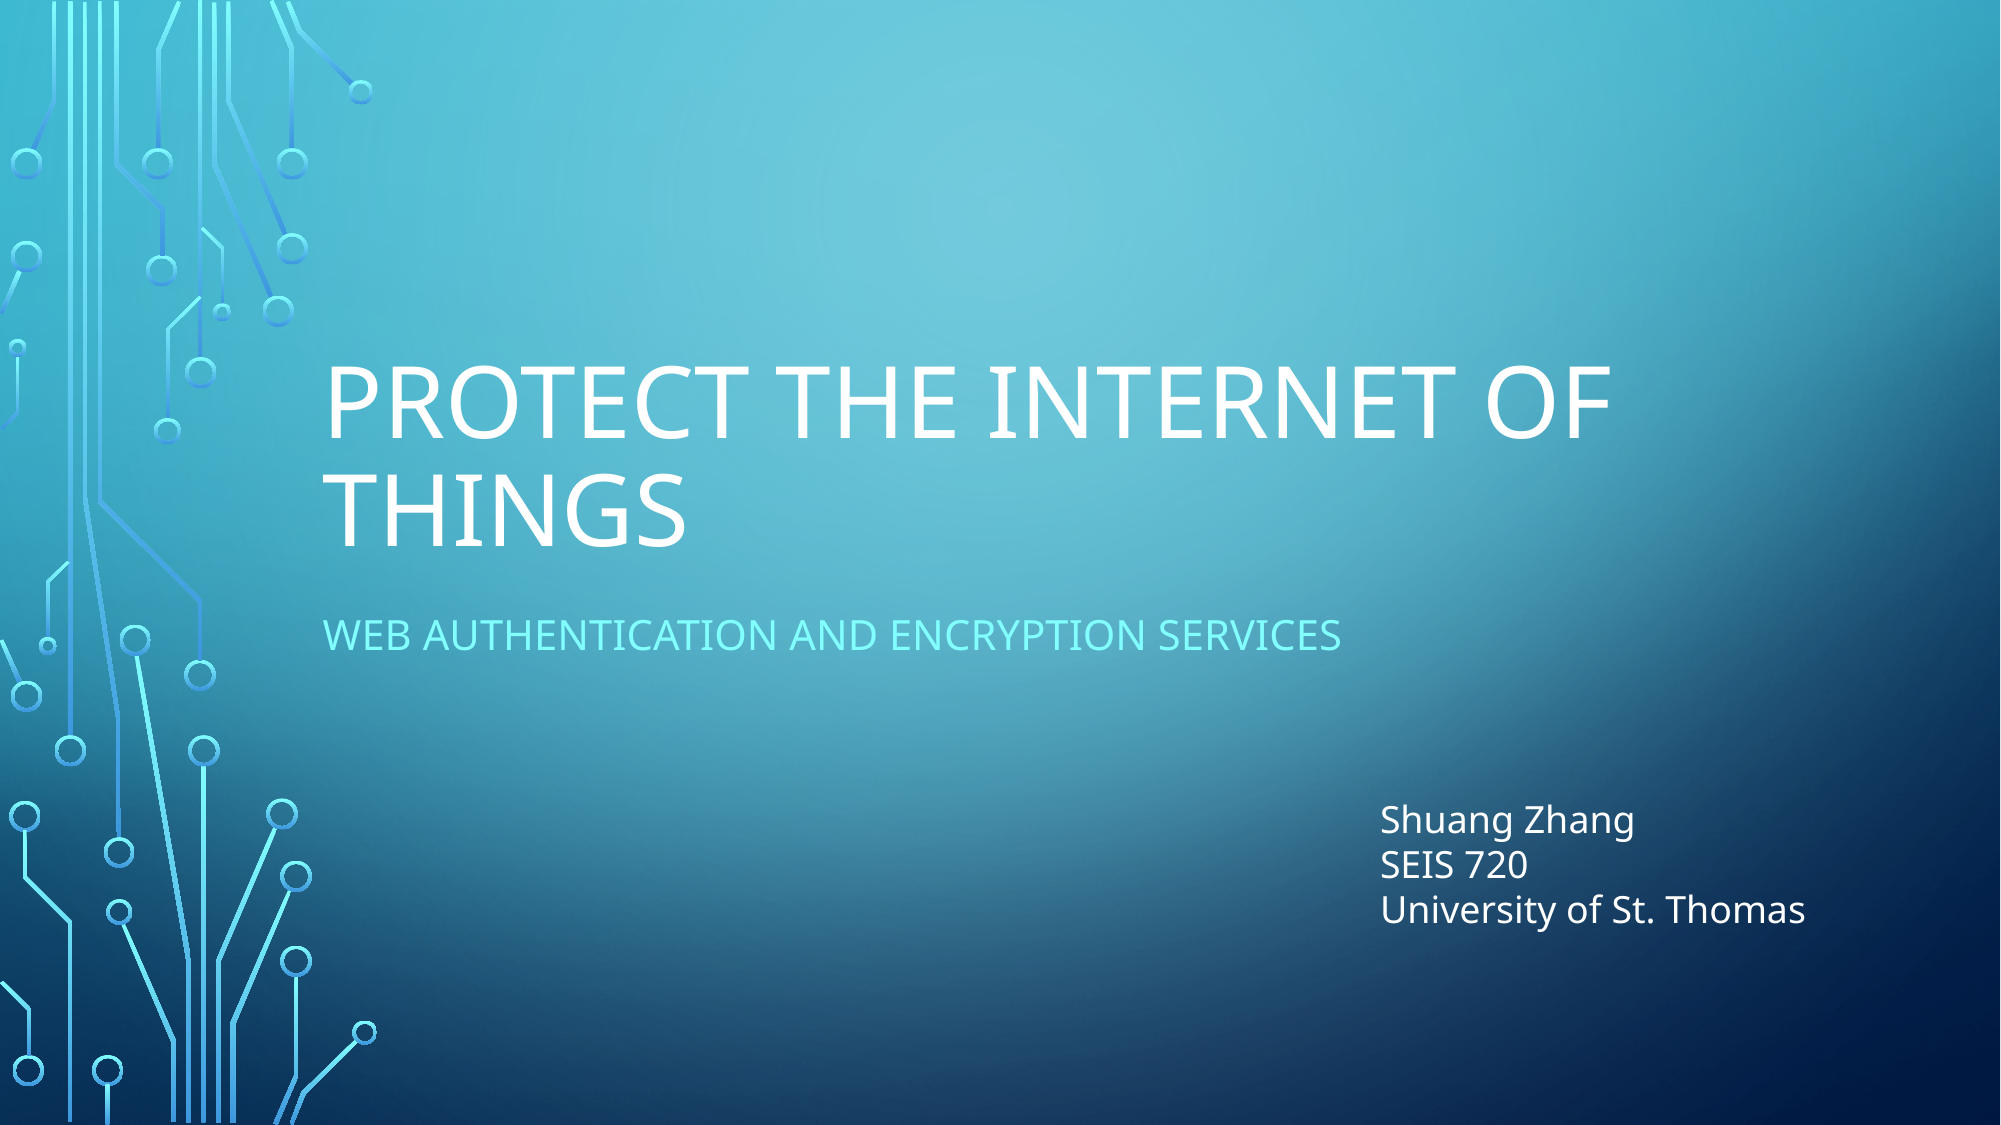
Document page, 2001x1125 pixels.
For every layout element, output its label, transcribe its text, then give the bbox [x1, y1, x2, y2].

text_box Shuang Zhang SEIS 720 University of St. Thomas [1365, 788, 1875, 939]
title protect the Internet of Things [307, 184, 1750, 576]
subtitle Web Authentication and Encryption Services [307, 590, 1750, 863]
